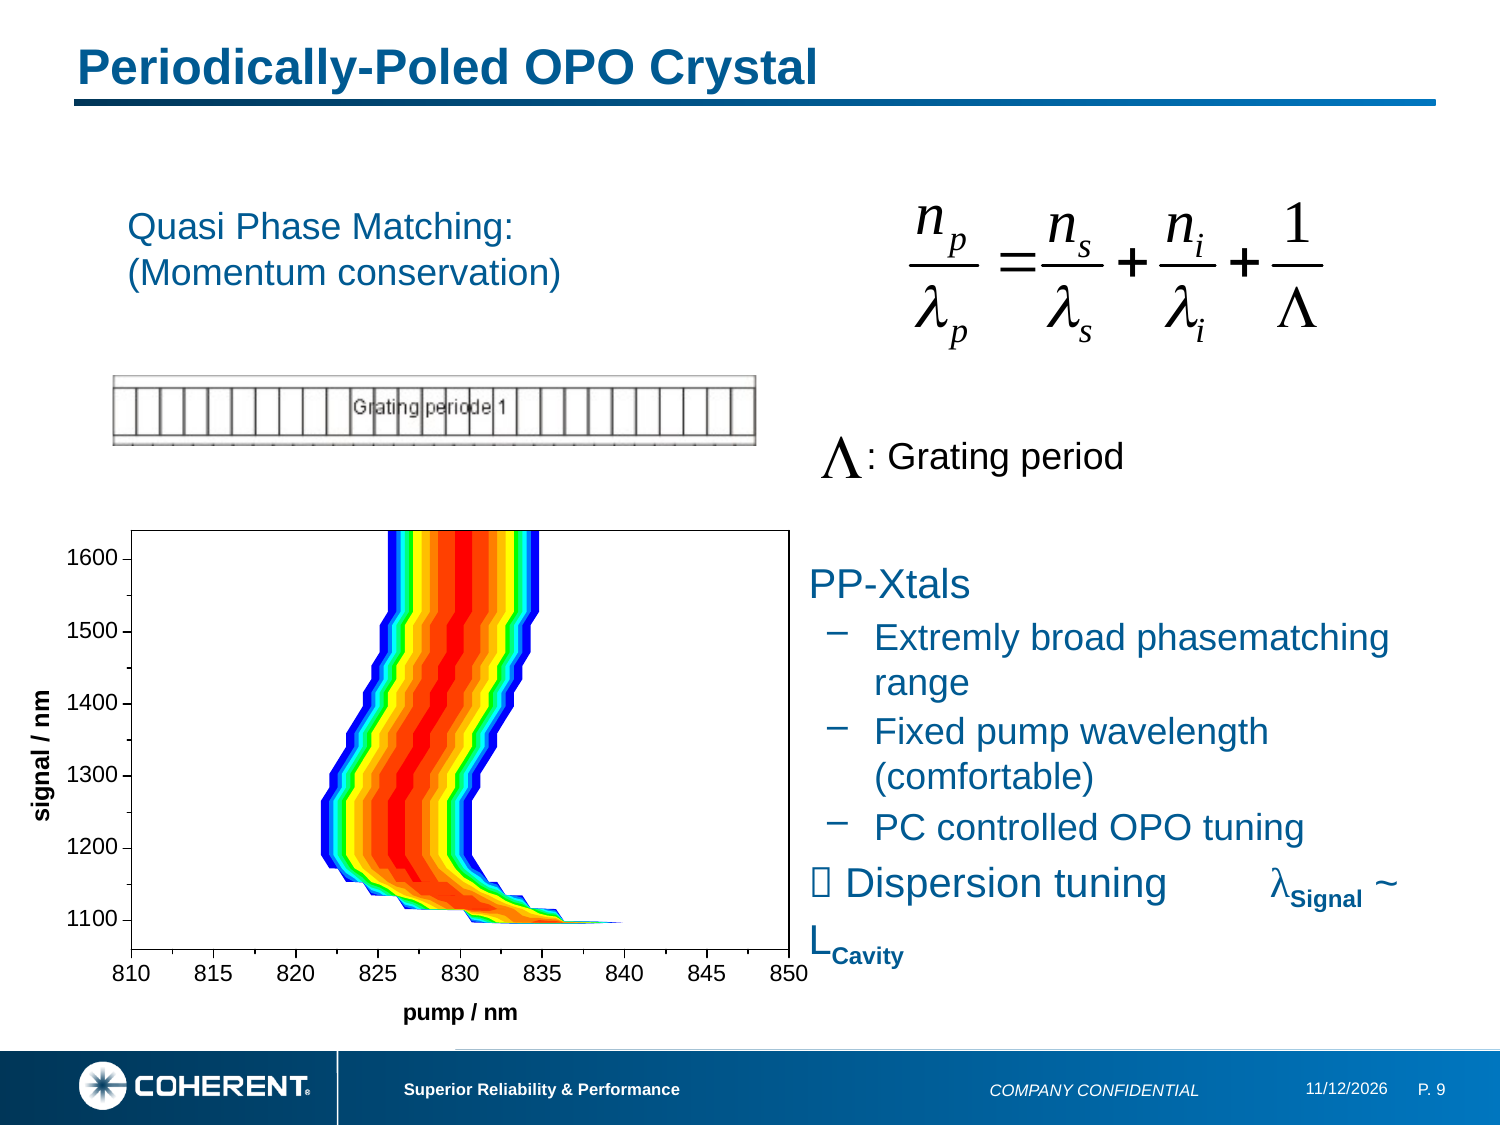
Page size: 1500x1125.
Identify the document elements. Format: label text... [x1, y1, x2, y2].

picture [112, 374, 757, 424]
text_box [899, 174, 1338, 362]
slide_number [1290, 1070, 1438, 1125]
text_box PP-Xtals Extremly broad phasematching range Fixed pump wavelength (comfortable) PC controlled OPO tuning  Dispersion tuning λSignal ~ LCavity [857, 549, 1494, 935]
text_box Quasi Phase Matching: (Momentum conservation) [112, 200, 752, 301]
picture [810, 421, 873, 489]
text_box : Grating period [876, 424, 1140, 485]
picture [77, 1067, 313, 1113]
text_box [0, 424, 853, 1067]
title Periodically-Poled OPO Crystal [61, 12, 1463, 118]
